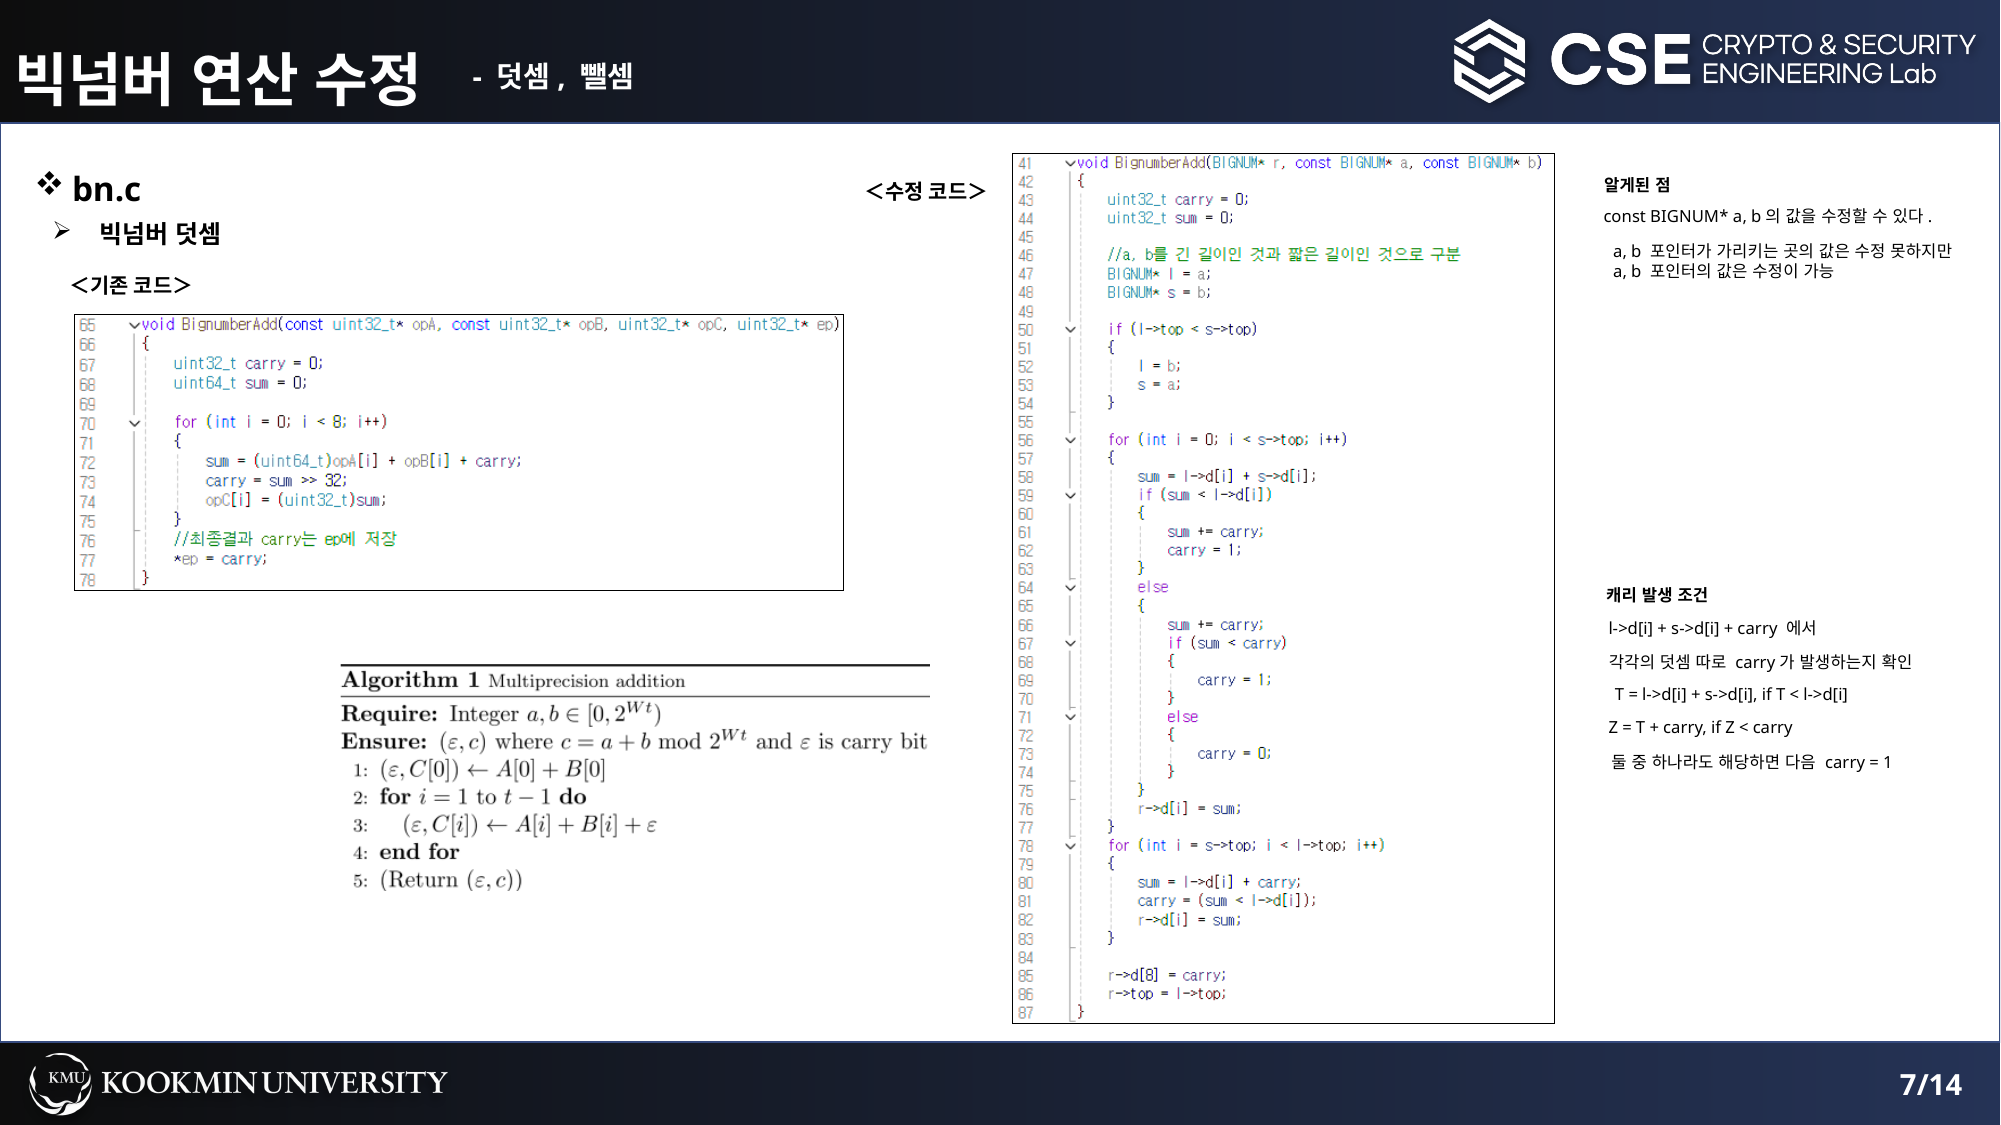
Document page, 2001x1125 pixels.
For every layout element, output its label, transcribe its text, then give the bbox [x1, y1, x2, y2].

text_box ＜수정 코드＞ [849, 171, 1003, 211]
text_box Z = T + carry, if Z < carry [1593, 709, 1808, 745]
text_box 캐리 발생 조건 [1591, 577, 1724, 613]
text_box T = l->d[i] + s->d[i], if T < l->d[i] [1600, 679, 1864, 712]
picture [1012, 153, 1555, 1024]
text_box ＜기존 코드＞ [54, 265, 208, 306]
picture [74, 314, 844, 591]
title 빅넘버 연산 수정 [0, 0, 1771, 122]
text_box const BIGNUM* a, b의 값을 수정할 수 있다. [1588, 198, 1948, 234]
text_box 각각의 덧셈 따로 carry가 발생하는지 확인 [1594, 643, 1928, 679]
list bn.c [19, 140, 1981, 1024]
text_box l->d[i] + s->d[i] + carry 에서 [1593, 610, 1832, 645]
text_box - 덧셈, 뺄셈 [457, 50, 649, 101]
picture [334, 654, 930, 891]
text_box a, b 포인터가 가리키는 곳의 값은 수정 못하지만 a, b 포인터의 값은 수정이 가능 [1598, 233, 1968, 288]
text_box 빅넘버 덧셈 [37, 211, 305, 257]
picture [1771, 19, 1978, 103]
text_box 둘 중 하나라도 해당하면 다음 carry = 1 [1596, 744, 1908, 780]
text_box 알게된 점 [1589, 167, 1686, 203]
